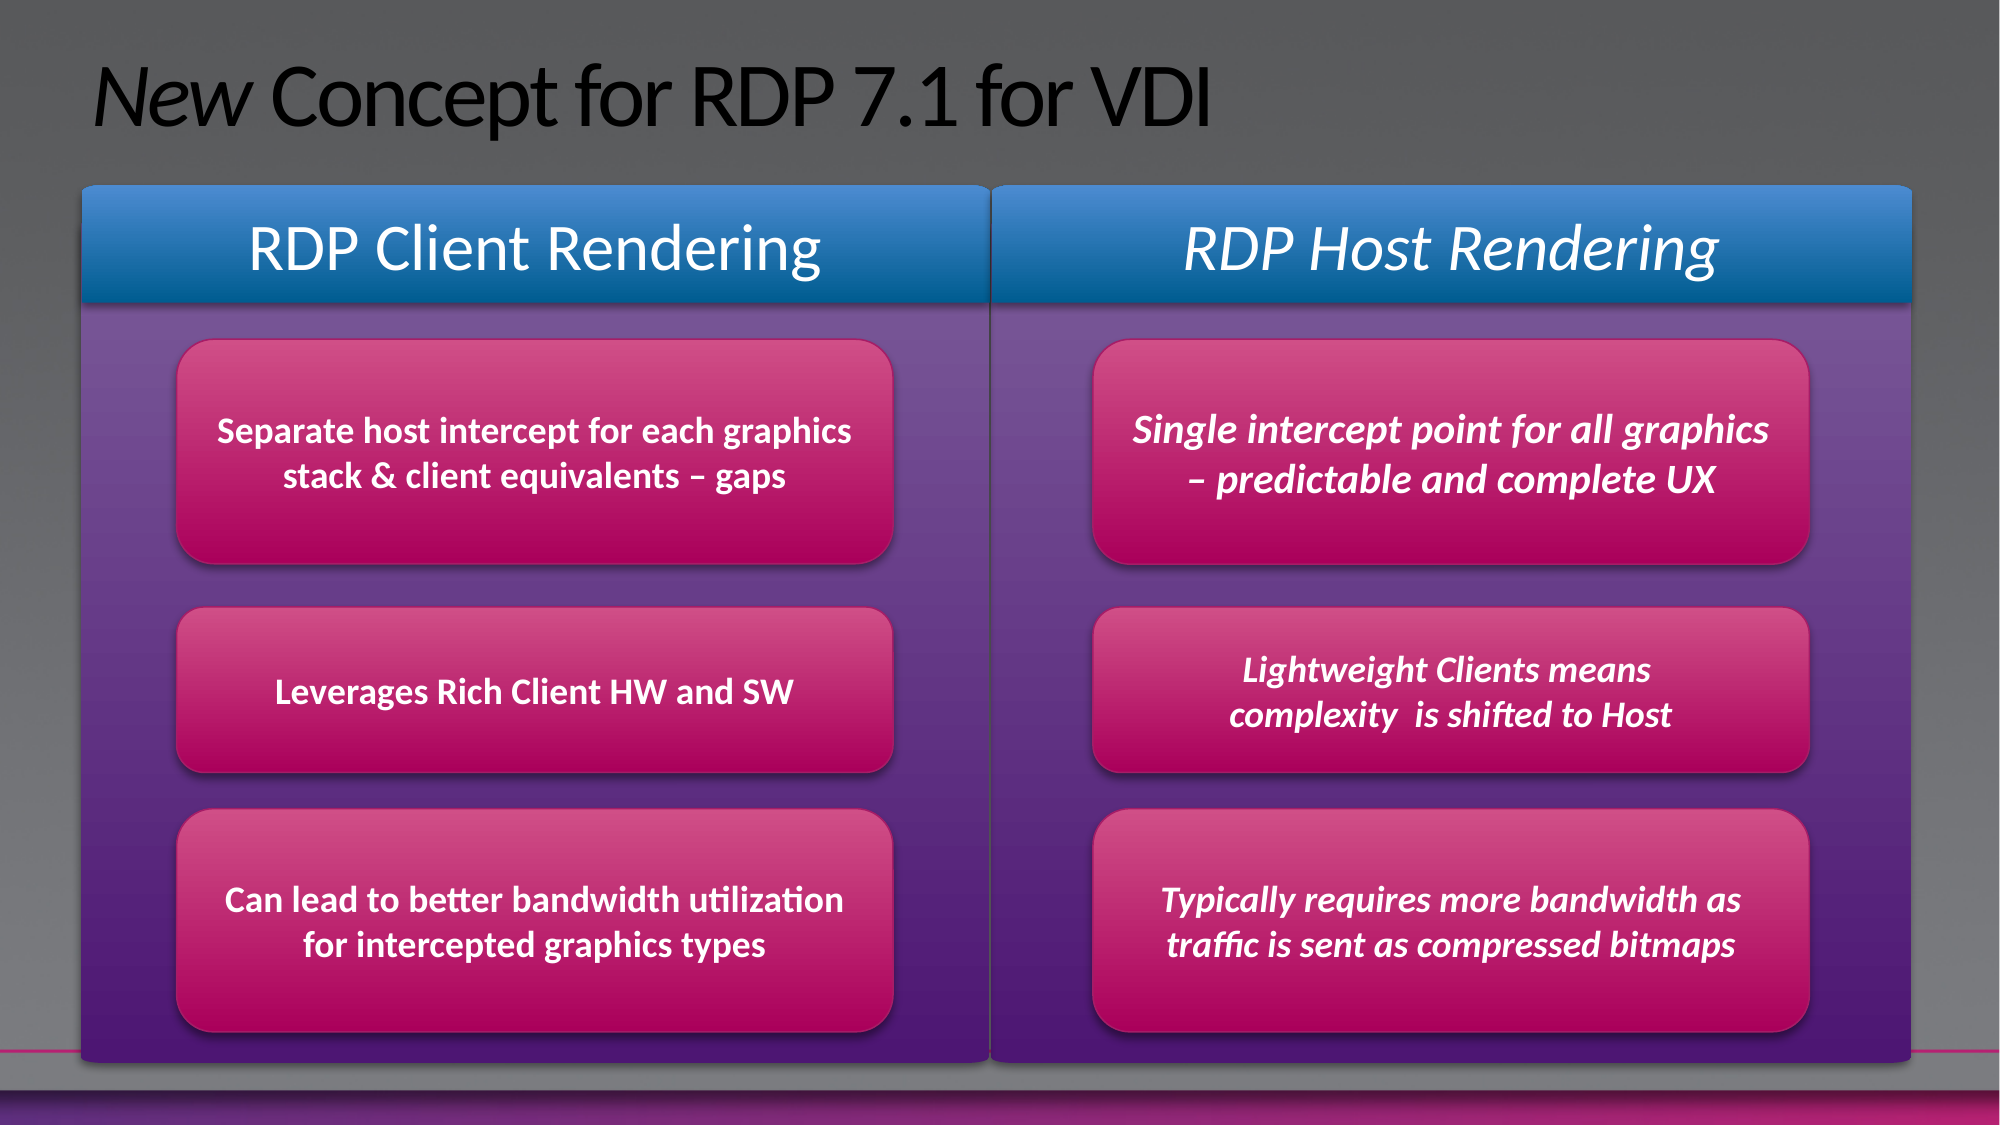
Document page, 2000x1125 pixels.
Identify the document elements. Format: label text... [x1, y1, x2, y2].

text_box [995, 314, 1912, 1063]
text_box Separate host intercept for each graphics stack & client equivalents – gaps [175, 338, 894, 565]
text_box Single intercept point for all graphics – predictable and complete UX [1092, 338, 1811, 565]
text_box Leverages Rich Client HW and SW [175, 606, 894, 774]
text_box Lightweight Clients means complexity is shifted to Host [1092, 606, 1811, 774]
text_box RDP Client Rendering [81, 184, 989, 303]
picture [0, 0, 2000, 1125]
text_box Can lead to better bandwidth utilization for intercepted graphics types [175, 807, 894, 1033]
text_box [80, 314, 989, 1063]
text_box Typically requires more bandwidth as traffic is sent as compressed bitmaps [1092, 807, 1811, 1033]
text_box RDP Host Rendering [991, 184, 1912, 303]
title New Concept for RDP 7.1 for VDI [91, 47, 1923, 148]
